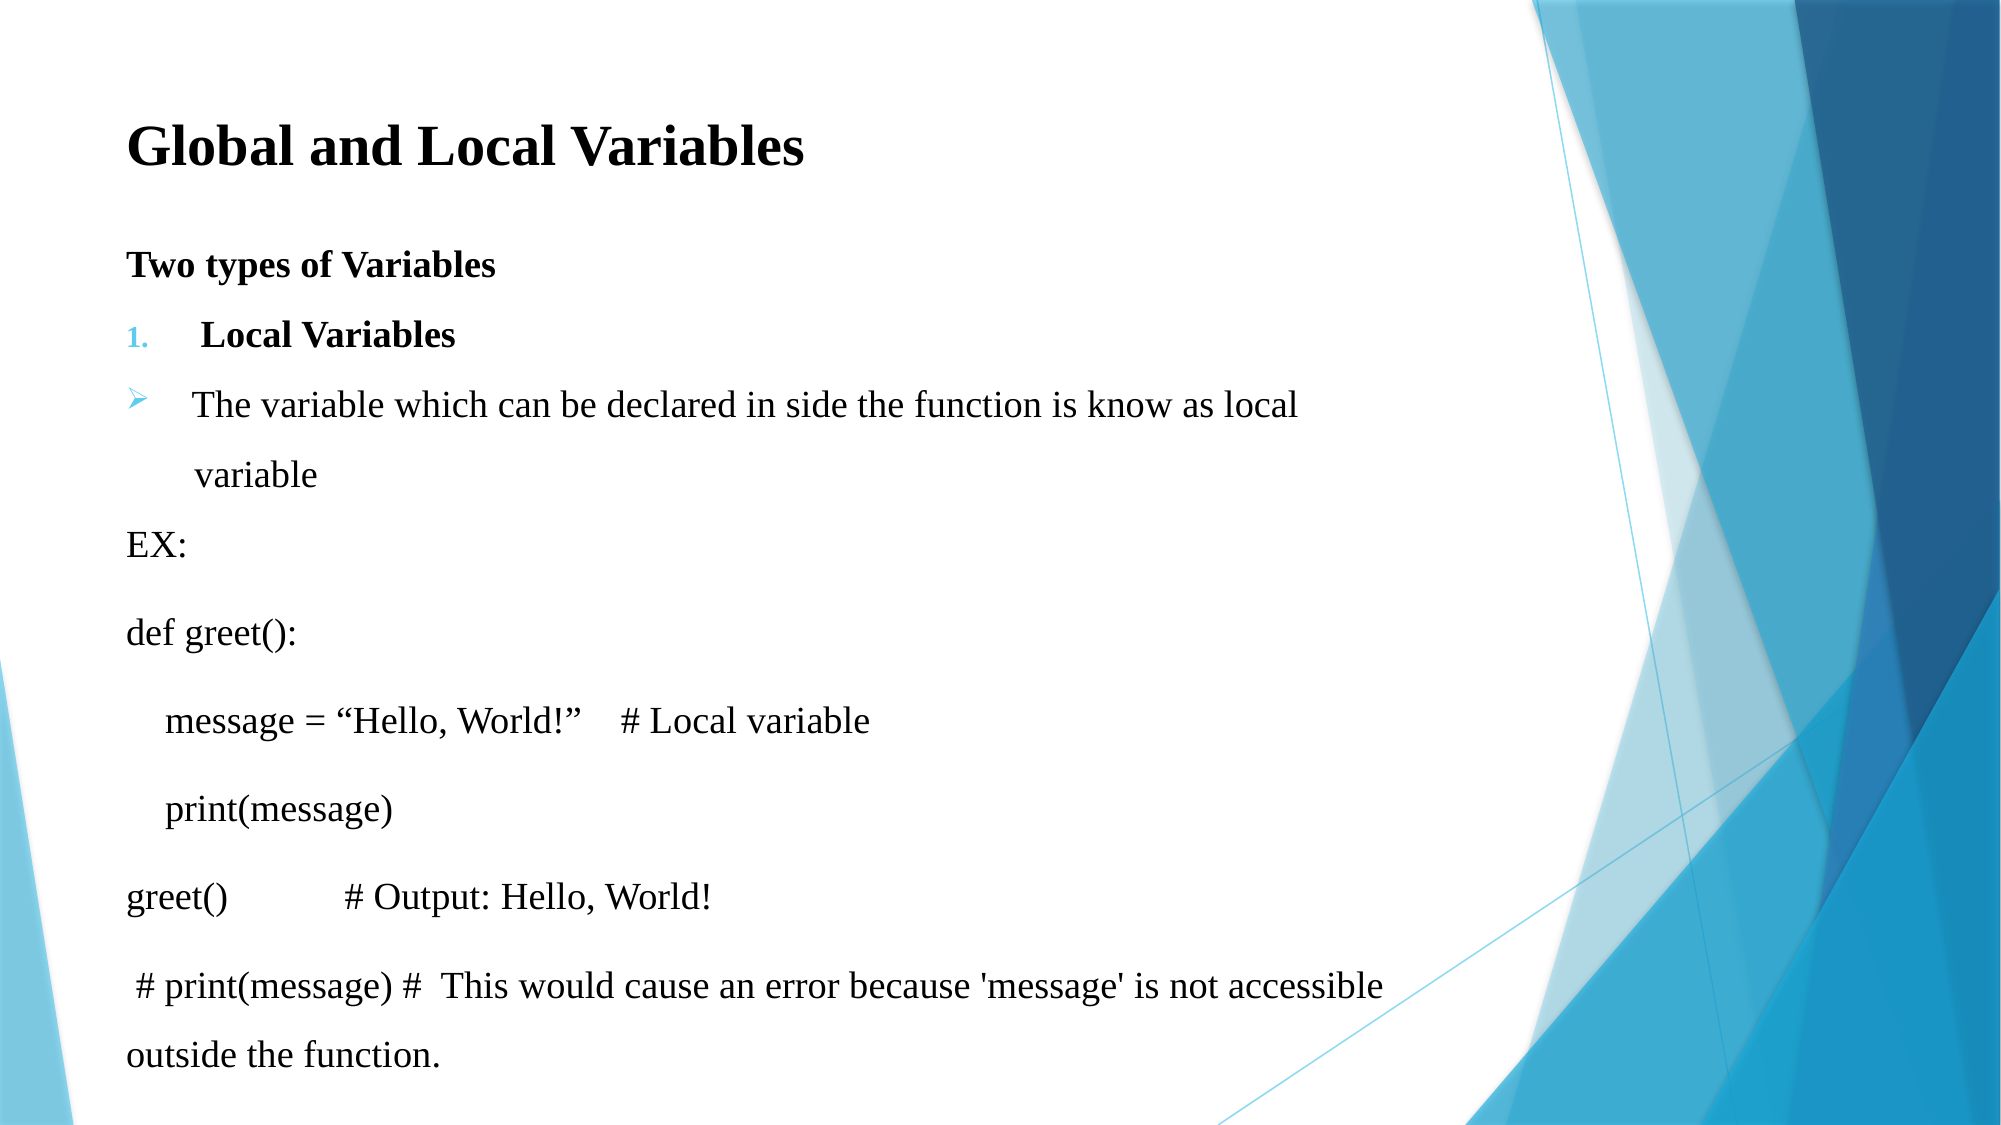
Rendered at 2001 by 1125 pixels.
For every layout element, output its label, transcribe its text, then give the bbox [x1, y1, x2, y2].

title Global and Local Variables [111, 99, 1522, 227]
list Two types of Variables Local Variables The variable which can be declared in side the function is know as local variable EX: def greet(): message = “Hello, World!” # Local variable print(message) greet() # Output: Hello, World! # print(message) # This would cause an error because 'message' is not accessible outside the function. [111, 227, 1522, 1091]
